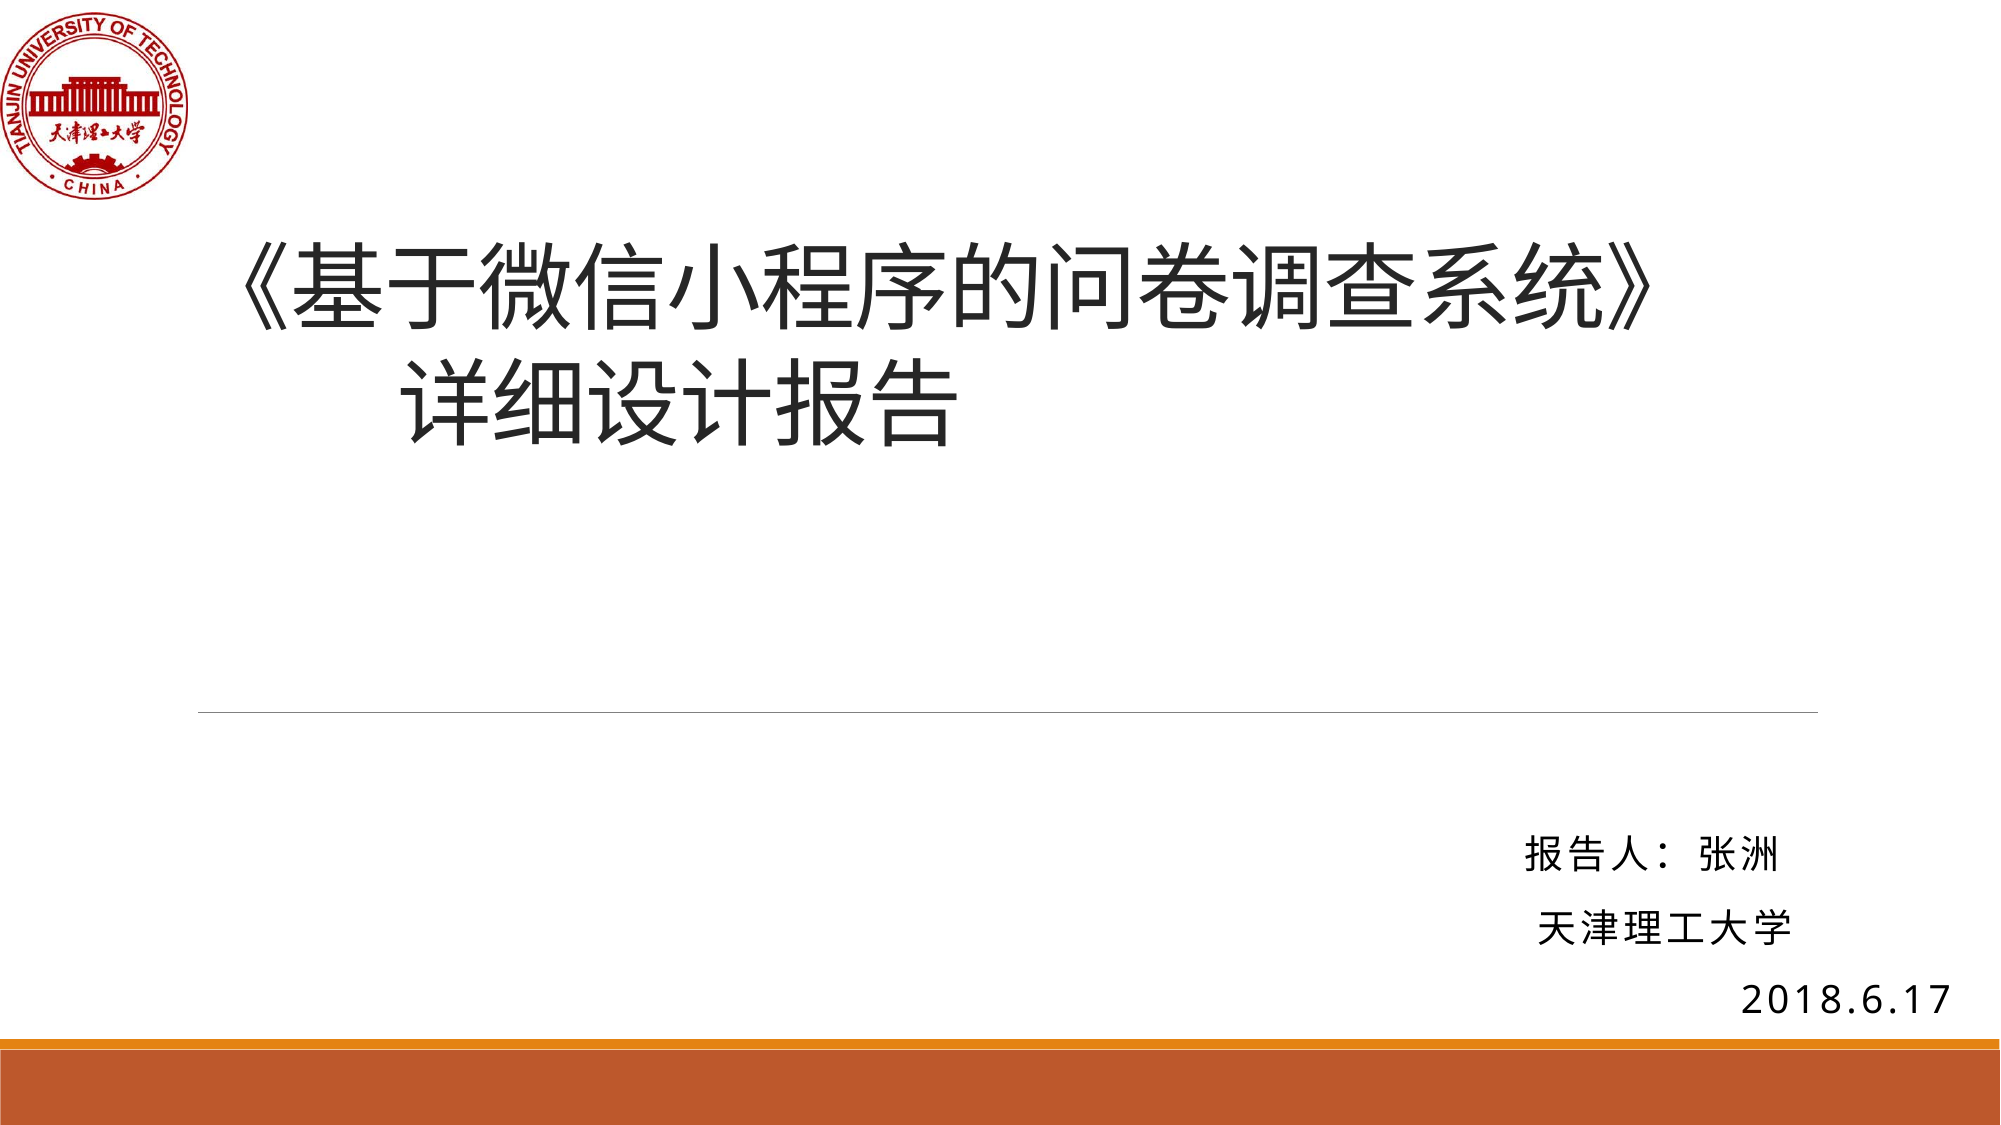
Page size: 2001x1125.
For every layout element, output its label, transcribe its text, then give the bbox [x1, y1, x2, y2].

picture [0, 11, 189, 201]
title 《基于微信小程序的问卷调查系统》 详细设计报告 [180, 219, 1831, 470]
subtitle 报告人：张洲 天津理工大学 2018.6.17 [180, 820, 2000, 1035]
